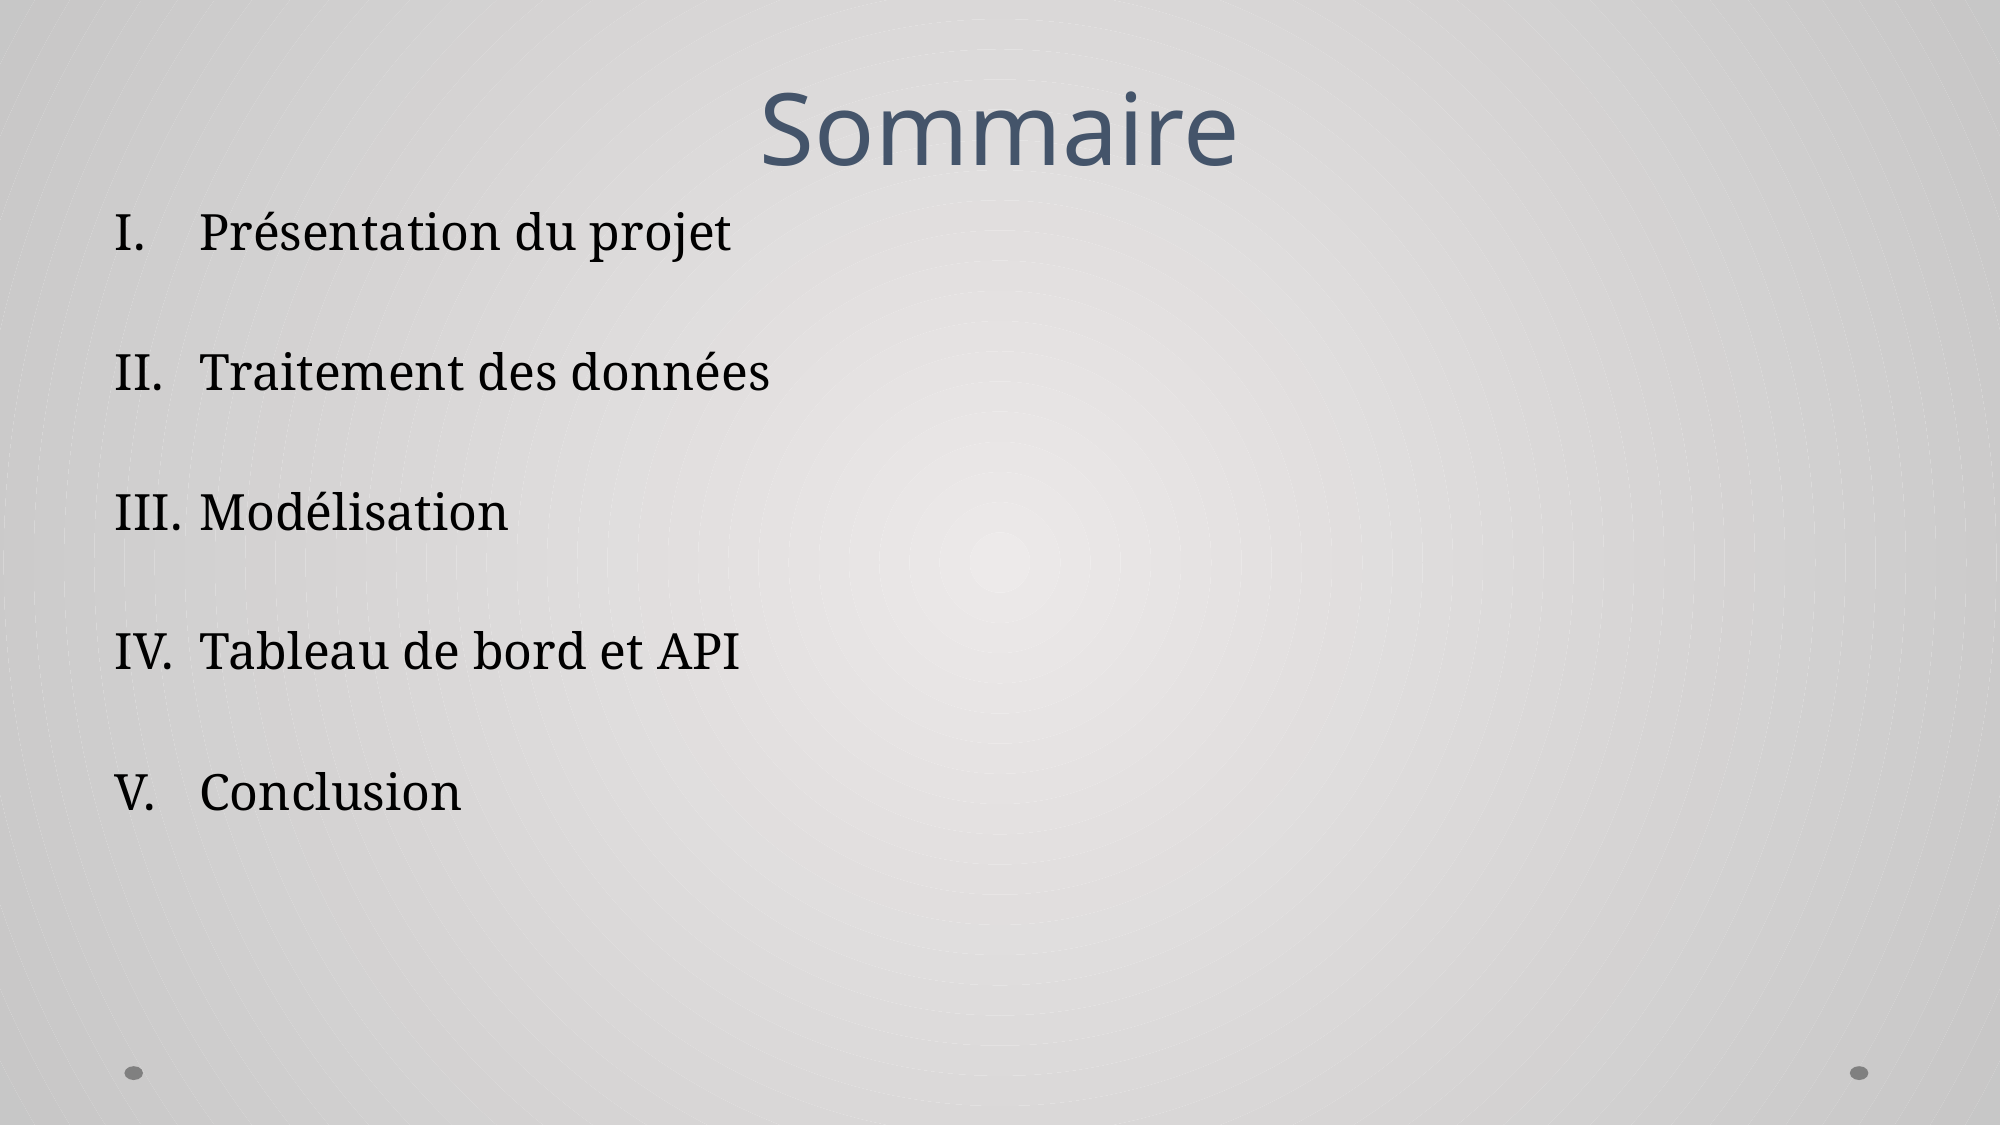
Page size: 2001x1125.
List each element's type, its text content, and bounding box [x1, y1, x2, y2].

title Sommaire [99, 0, 1900, 192]
list Présentation du projet Traitement des données Modélisation Tableau de bord et API Conclusion [99, 192, 1900, 1005]
